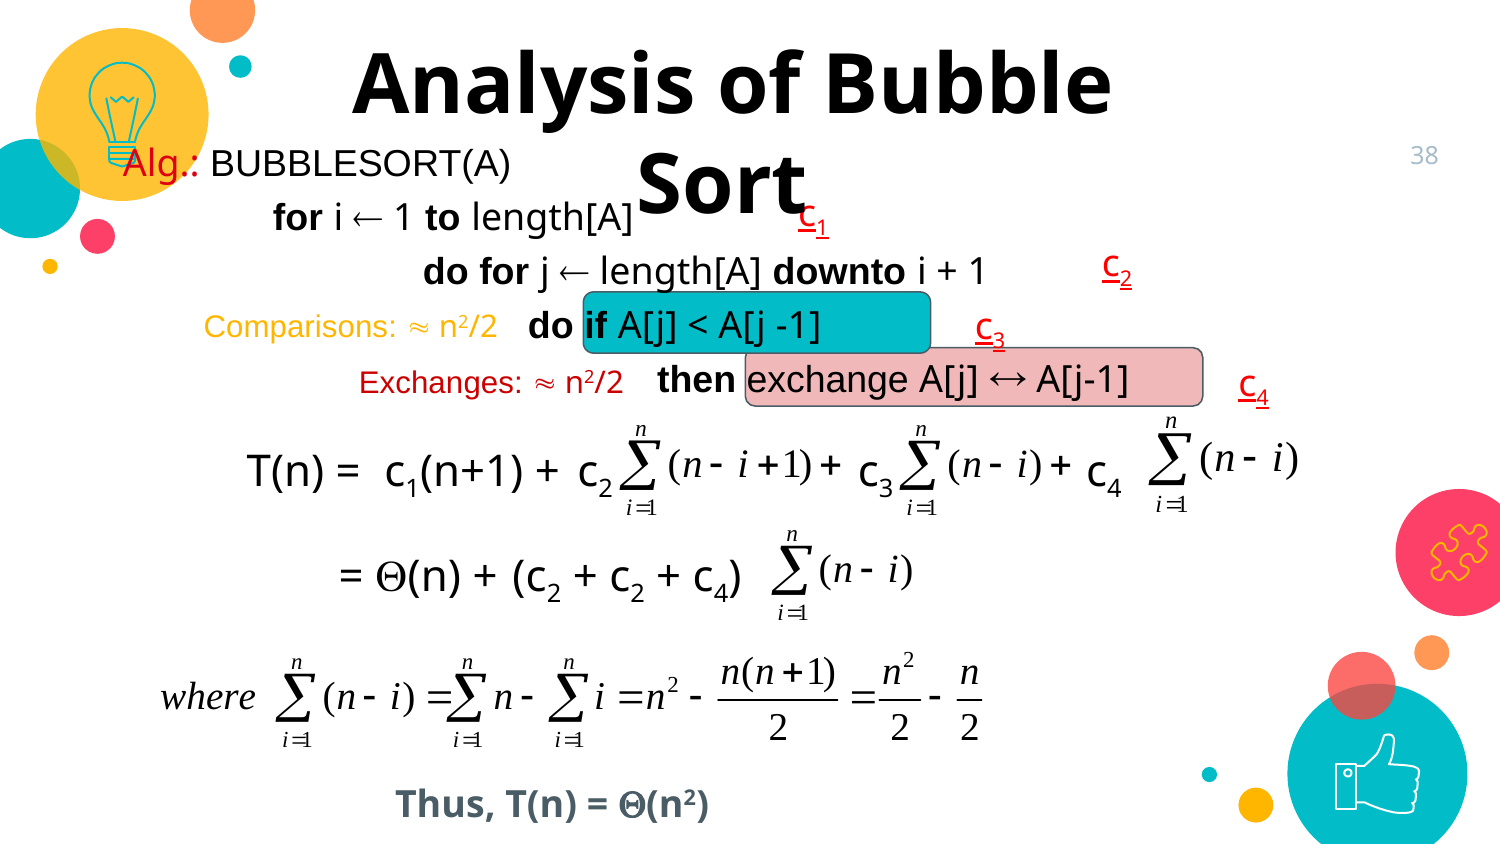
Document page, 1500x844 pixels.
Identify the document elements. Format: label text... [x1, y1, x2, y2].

text_box c1(n+1) + [369, 435, 562, 510]
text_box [1142, 400, 1306, 522]
text_box c4 [1223, 336, 1289, 399]
text_box Analysis of Bubble Sort [309, 23, 1157, 238]
slide_number 38 [1374, 136, 1454, 177]
text_box c2 [562, 435, 608, 510]
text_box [764, 515, 920, 630]
text_box T(n) = [231, 435, 369, 503]
list Thus, T(n) = (n2) [363, 764, 807, 833]
text_box c3 [960, 279, 1026, 348]
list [153, 640, 989, 756]
text_box = (n) + [323, 540, 497, 608]
text_box Exchanges:  n2/2 [344, 347, 640, 407]
text_box c3 [855, 435, 888, 510]
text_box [893, 410, 1079, 525]
text_box Comparisons:  n2/2 [188, 291, 540, 352]
text_box Alg.: BUBBLESORT(A) for i  1 to length[A] do for j  length[A] downto i + 1 do if A[j] < A[j -1] then exchange A[j]  A[j-1] [108, 123, 1293, 408]
text_box c4 [1083, 435, 1137, 510]
text_box c2 [1087, 238, 1153, 286]
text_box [613, 409, 851, 525]
text_box (c2 + c2 + c4) [497, 540, 759, 615]
